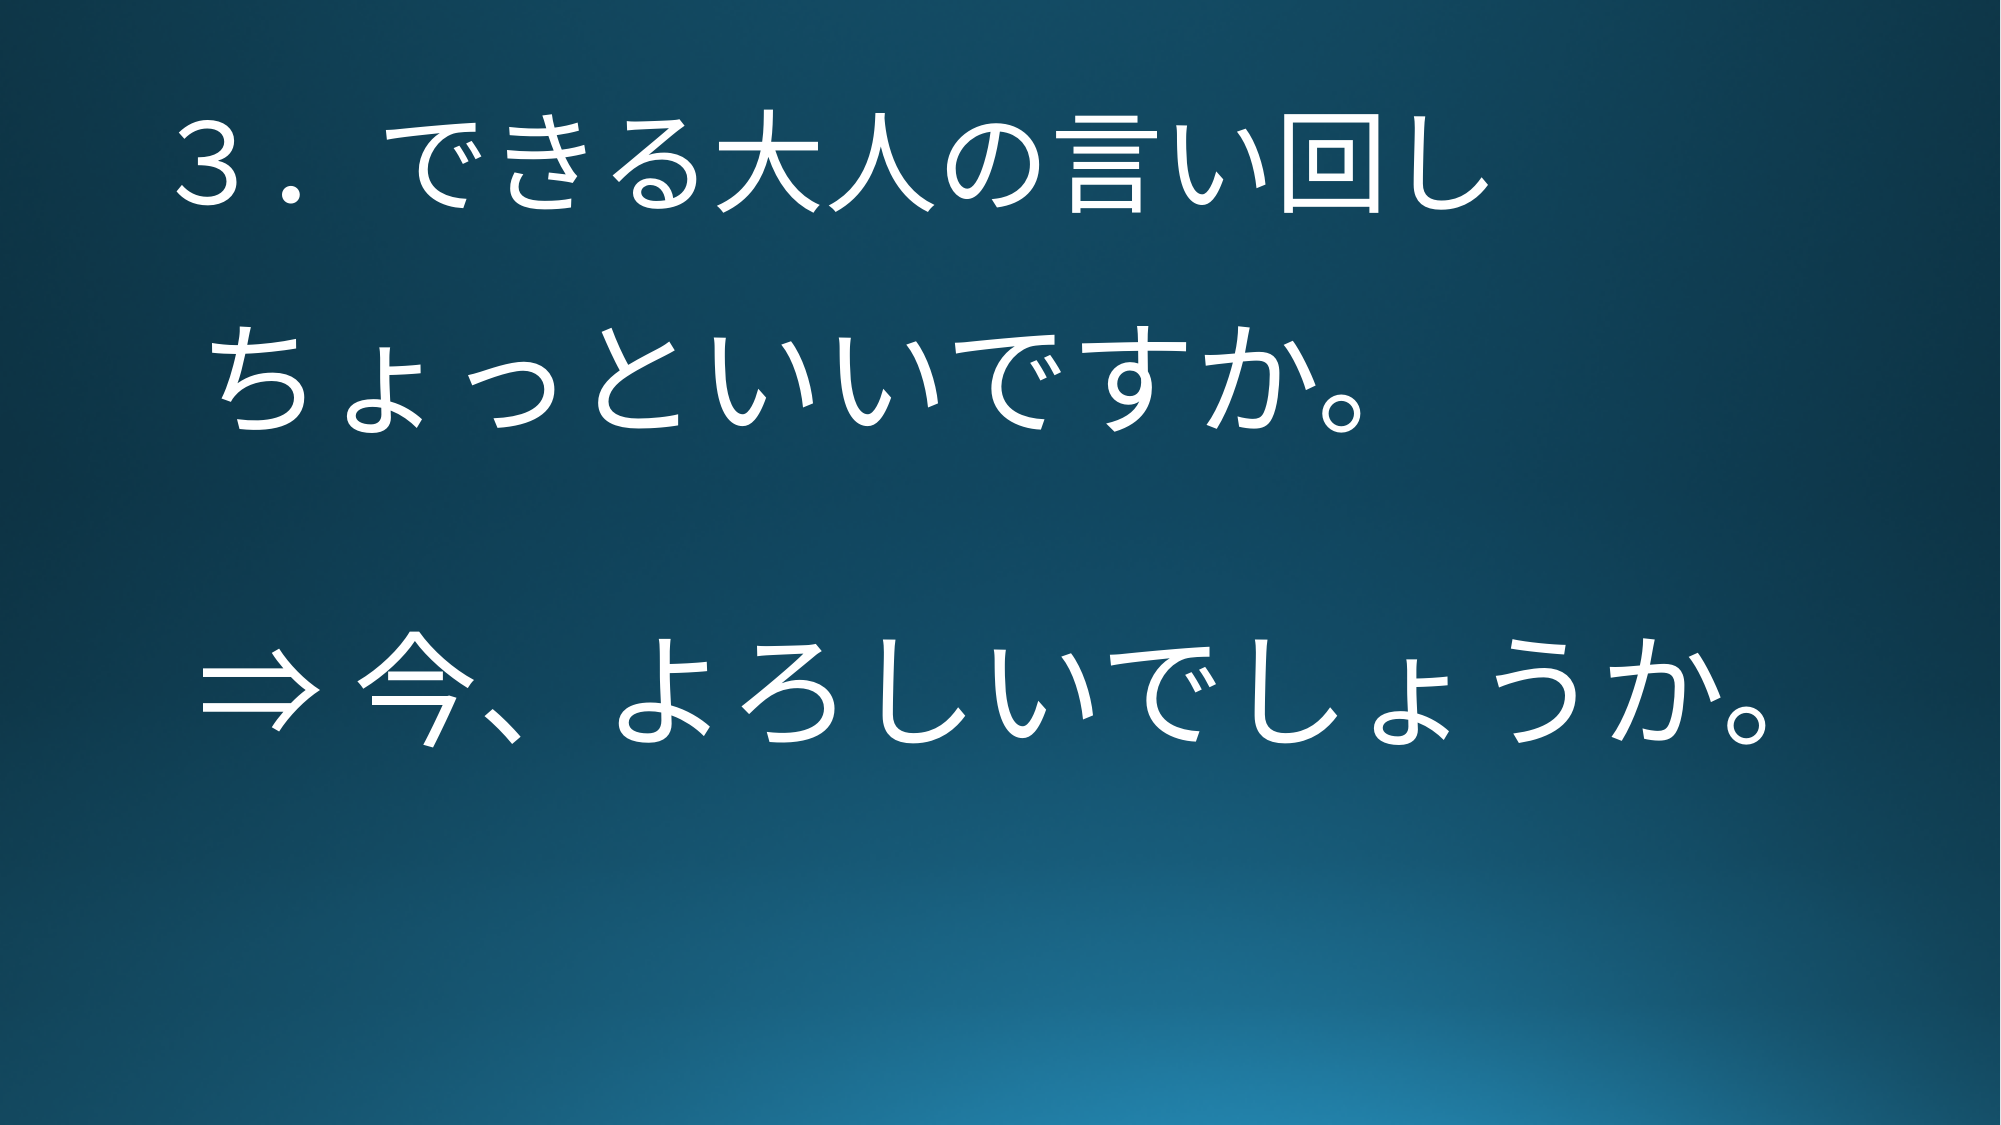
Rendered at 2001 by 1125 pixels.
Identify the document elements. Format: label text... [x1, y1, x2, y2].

picture [0, 0, 2001, 1125]
list ちょっといいですか。 ⇒今、よろしいでしょうか。 [183, 310, 1863, 809]
title ３．できる大人の言い回し [137, 59, 1863, 278]
